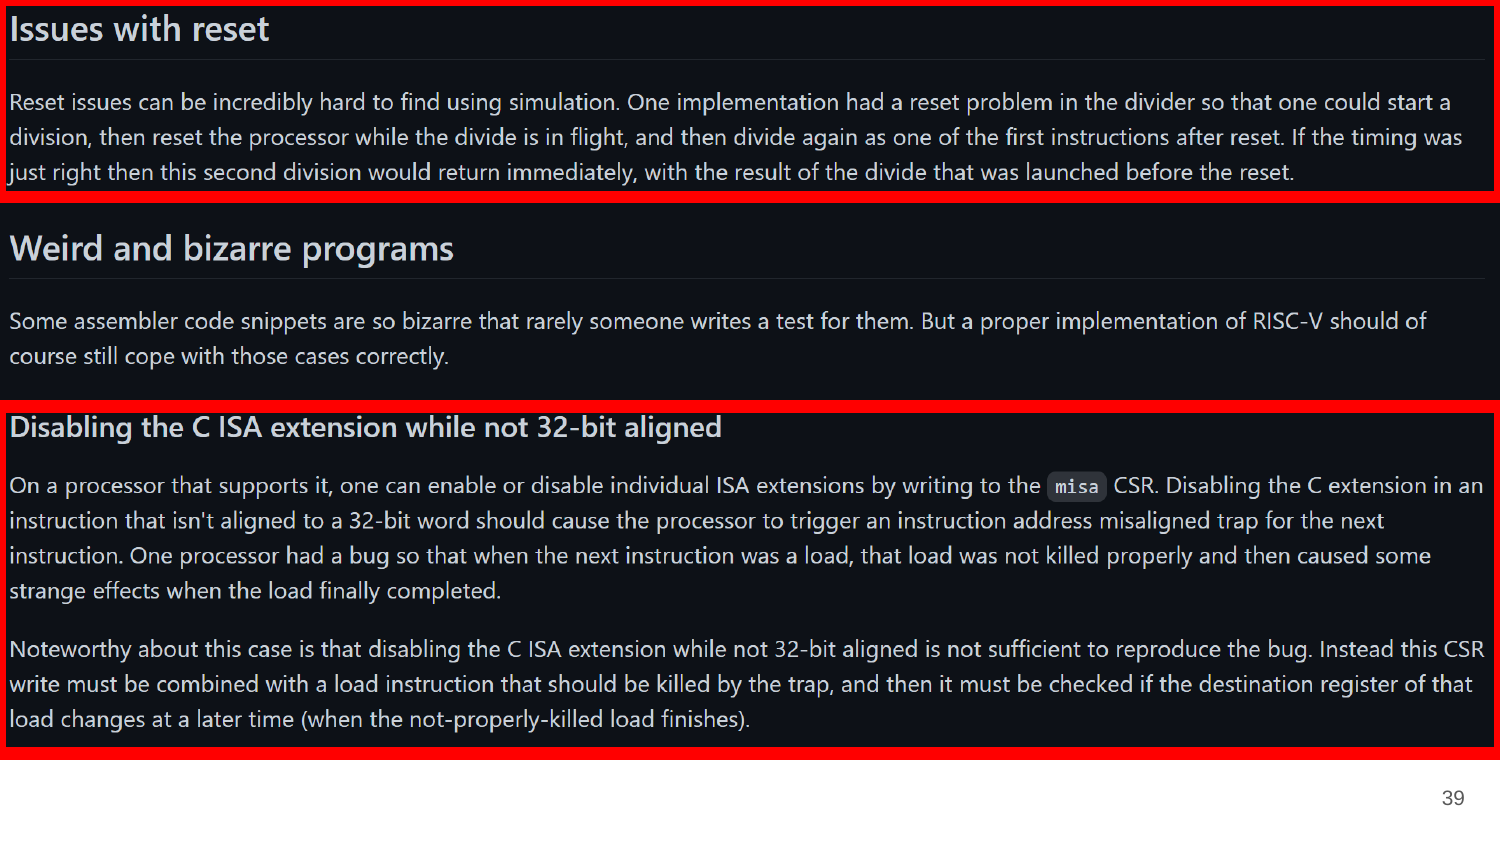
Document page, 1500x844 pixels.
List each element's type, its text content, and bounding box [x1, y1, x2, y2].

slide_number ‹#› [1389, 764, 1480, 830]
picture [0, 0, 1500, 754]
